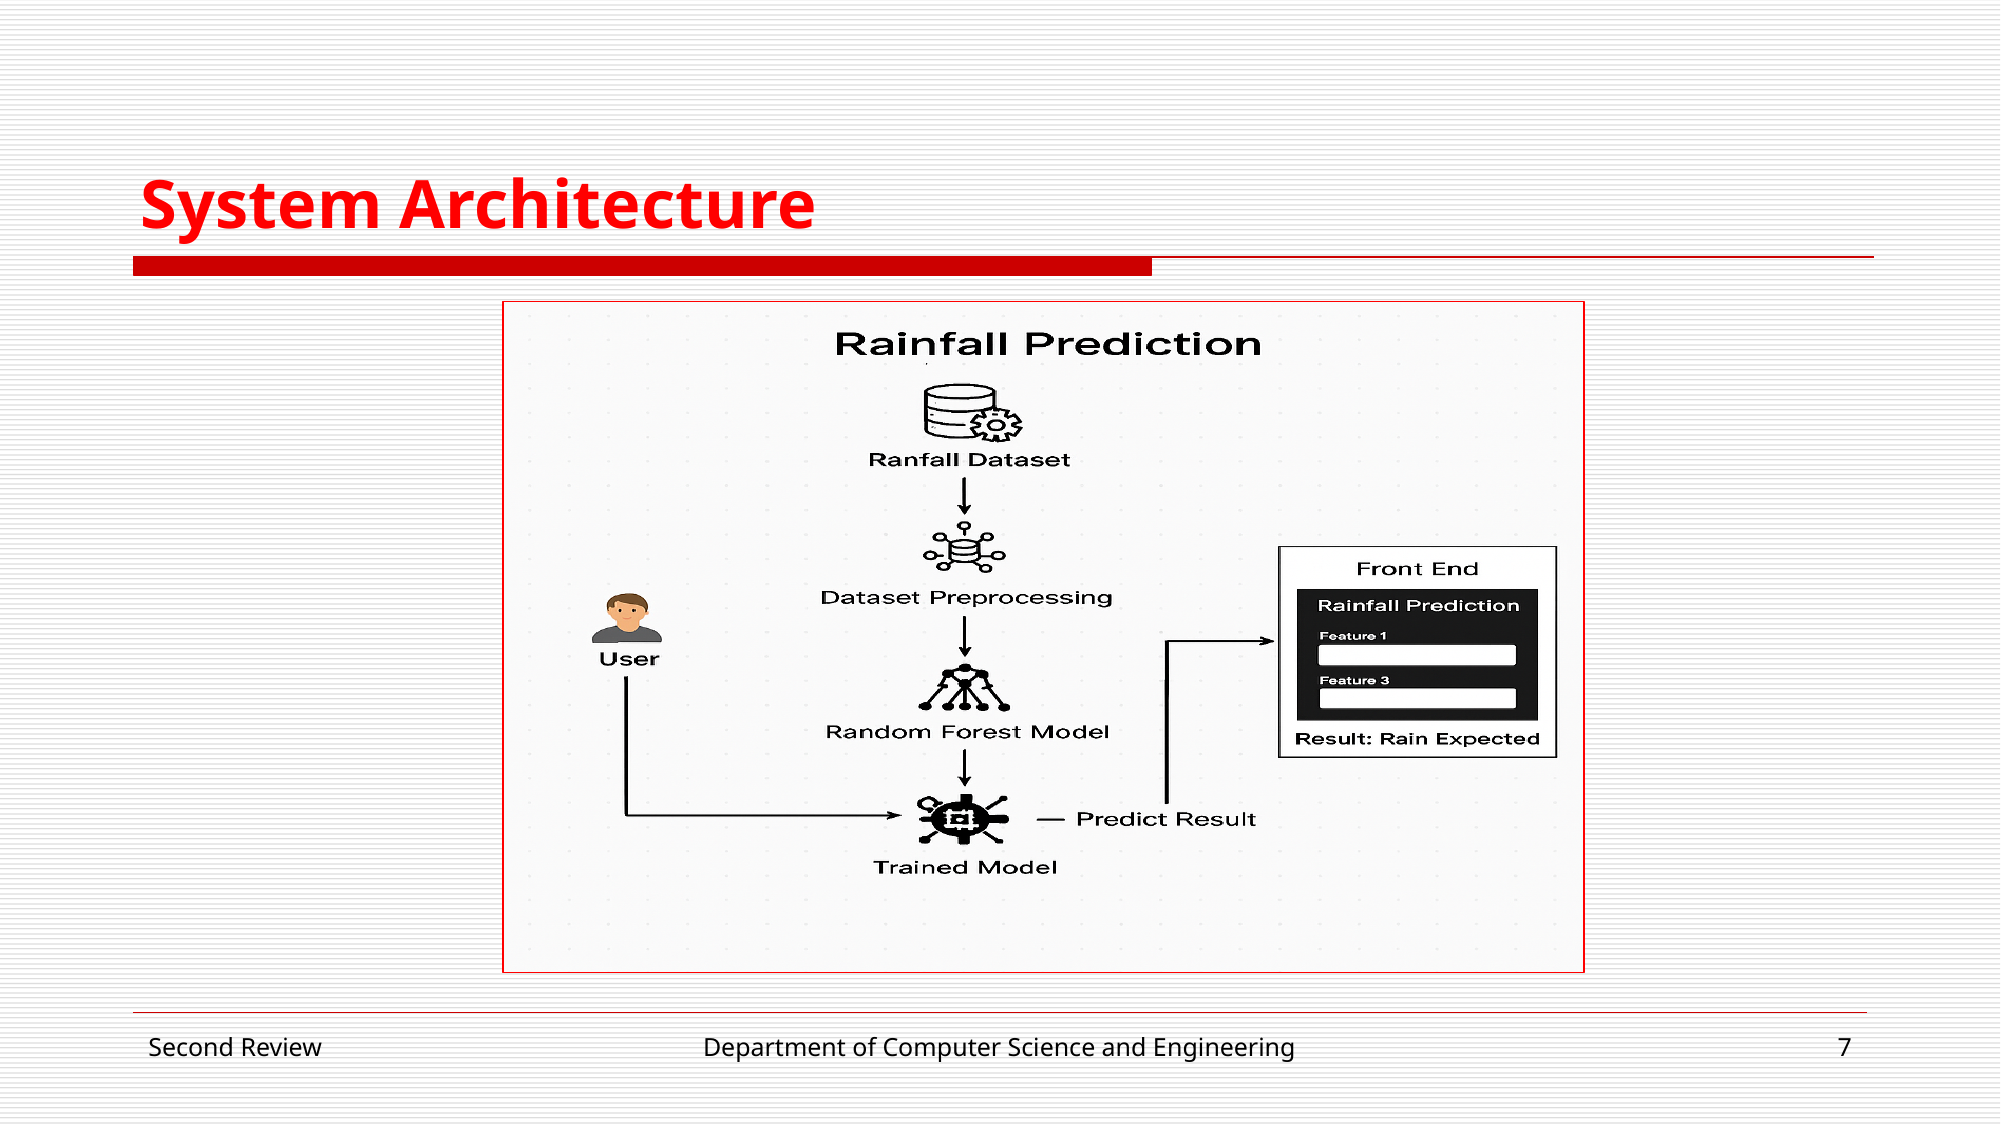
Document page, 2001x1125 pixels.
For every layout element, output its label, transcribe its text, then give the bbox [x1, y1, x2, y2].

title System Architecture [125, 50, 1876, 250]
picture [0, 0, 2001, 1125]
list [123, 287, 1874, 988]
slide_number Second Review [133, 1024, 567, 1103]
slide_number ‹#› [1433, 1024, 1867, 1103]
footer Department of Computer Science and Engineering [683, 1024, 1317, 1103]
